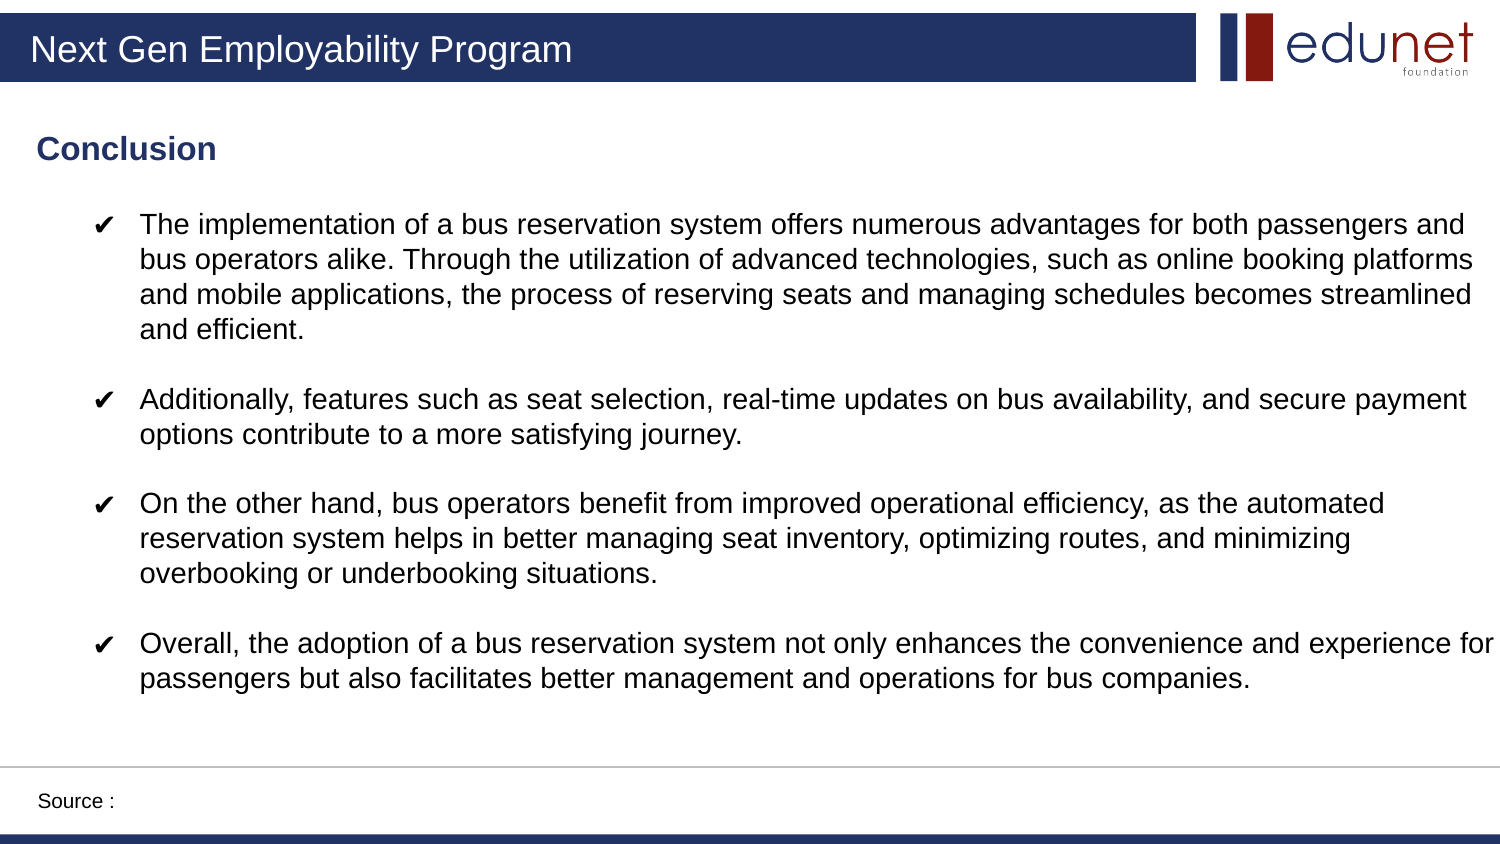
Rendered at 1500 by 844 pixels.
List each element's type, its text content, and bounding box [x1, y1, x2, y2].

title Conclusion [21, 111, 504, 165]
text_box The implementation of a bus reservation system offers numerous advantages for both passengers and bus operators alike. Through the utilization of advanced technologies, such as online booking platforms and mobile applications, the process of reserving seats and managing schedules becomes streamlined and efficient. Additionally, features such as seat selection, real-time updates on bus availability, and secure payment options contribute to a more satisfying journey. On the other hand, bus operators benefit from improved operational efficiency, as the automated reservation system helps in better managing seat inventory, optimizing routes, and minimizing overbooking or underbooking situations. Overall, the adoption of a bus reservation system not only enhances the convenience and experience for passengers but also facilitates better management and operations for bus companies. [77, 197, 1500, 703]
picture [1279, 14, 1482, 83]
text_box Source : [22, 776, 139, 826]
